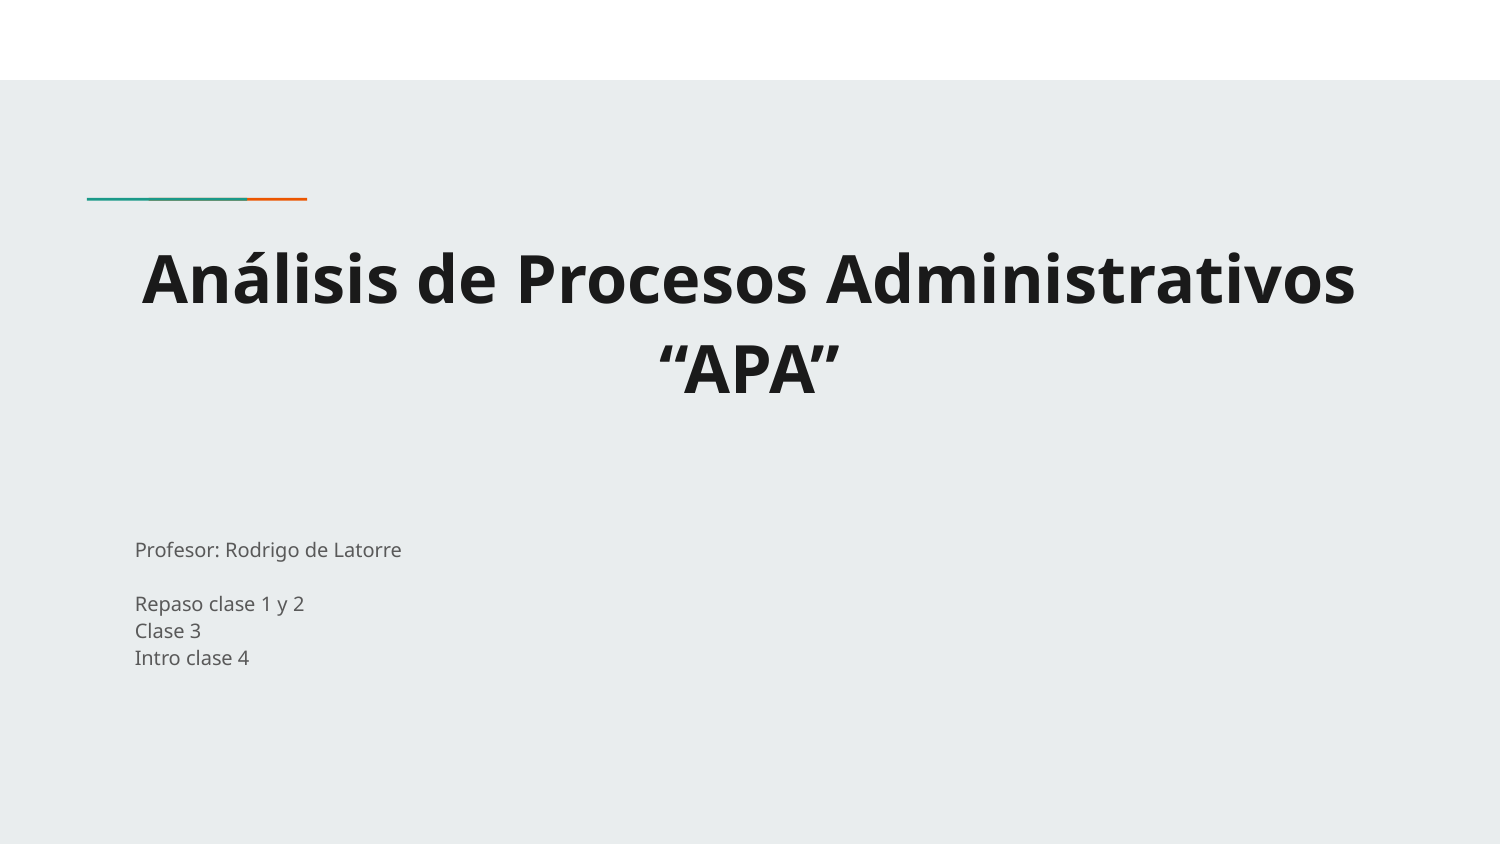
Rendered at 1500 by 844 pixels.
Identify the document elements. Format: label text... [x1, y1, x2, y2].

subtitle Profesor: Rodrigo de Latorre Repaso clase 1 y 2 Clase 3 Intro clase 4 [119, 520, 1381, 688]
title Análisis de Procesos Administrativos “APA” [119, 216, 1381, 490]
